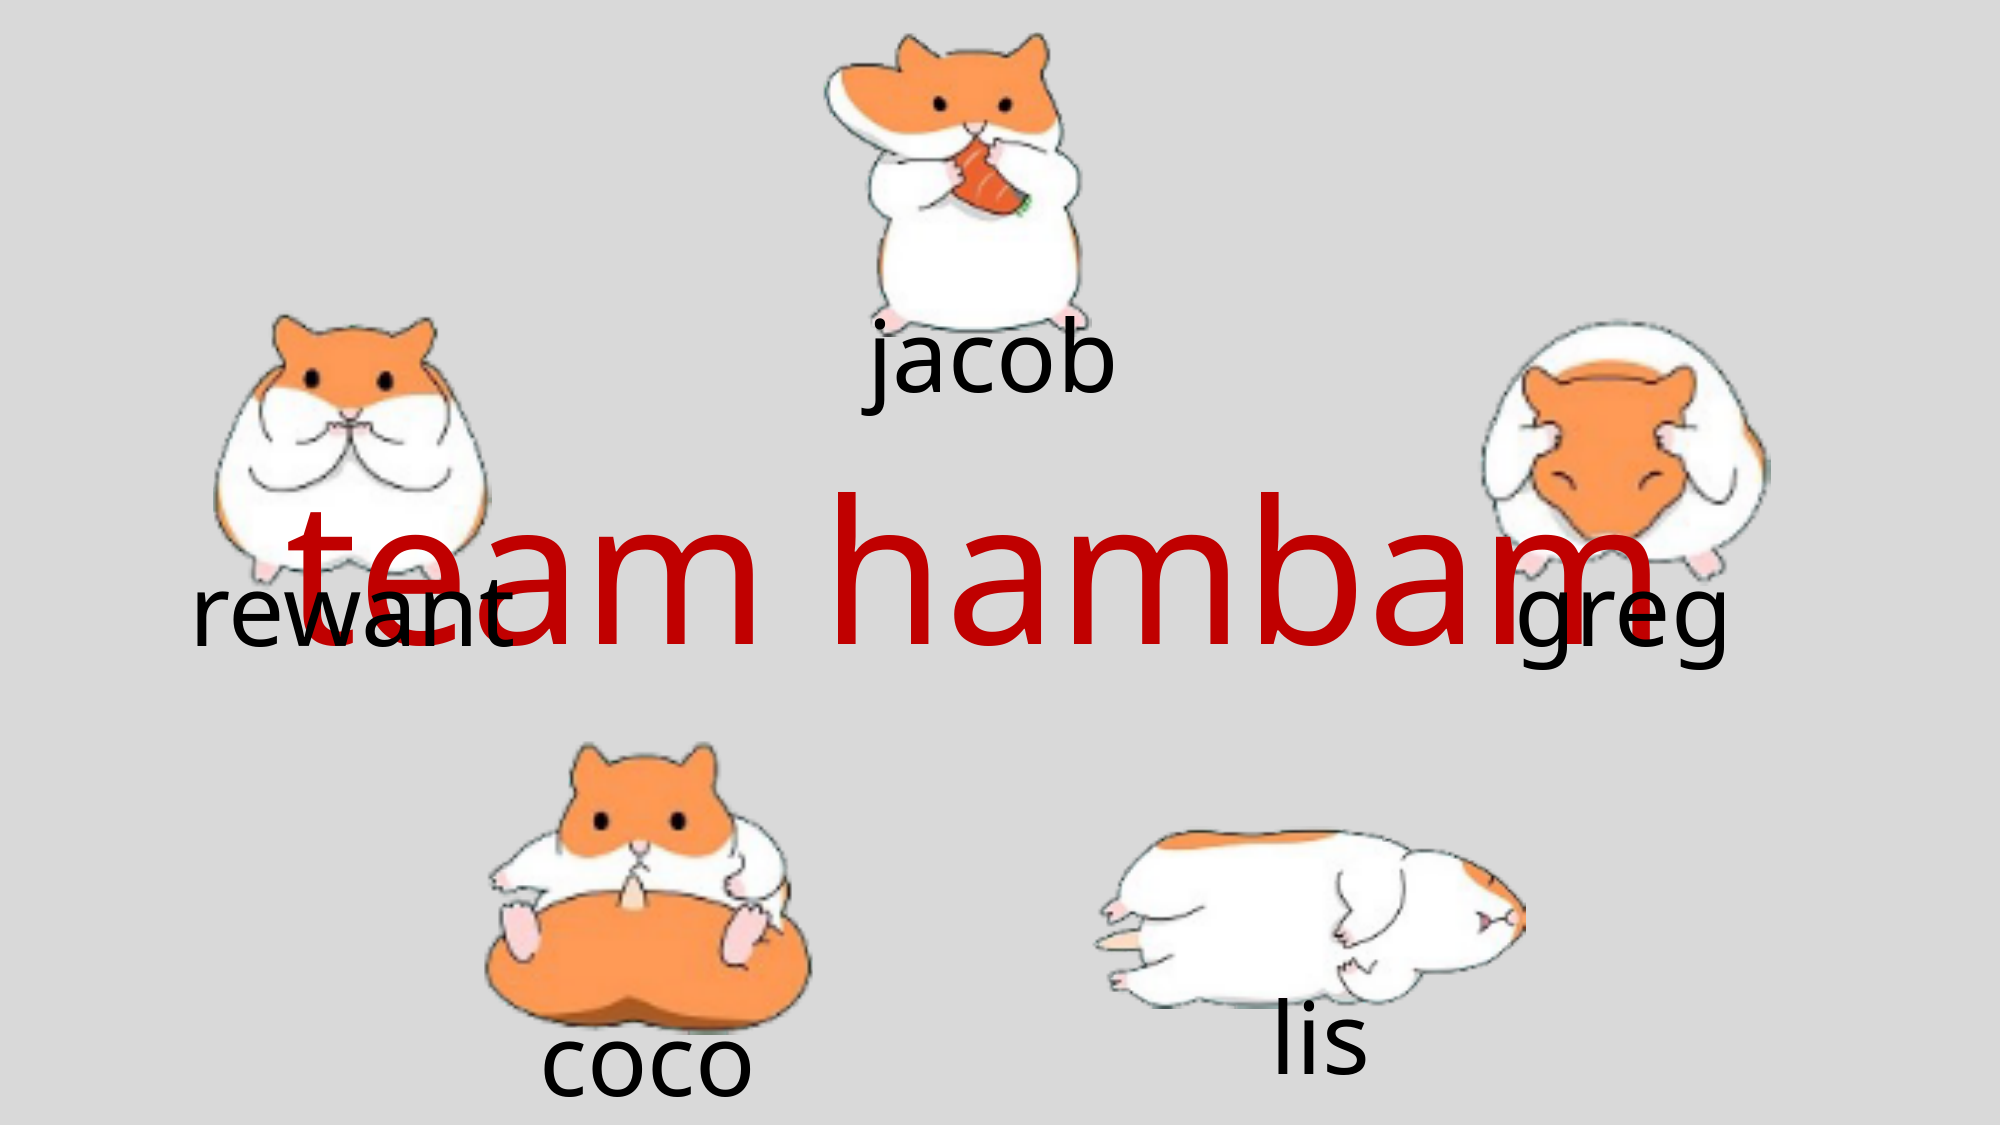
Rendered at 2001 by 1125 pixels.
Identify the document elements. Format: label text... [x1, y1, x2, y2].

picture [819, 32, 1092, 338]
picture [213, 309, 492, 590]
text_box greg [1499, 586, 1748, 674]
picture [476, 733, 820, 1035]
text_box team hambam [270, 436, 1682, 692]
text_box jacob [852, 285, 1134, 420]
picture [1476, 313, 1771, 586]
text_box lis [1255, 1009, 1385, 1102]
text_box coco [524, 1035, 772, 1124]
text_box rewant [174, 539, 531, 674]
picture [1091, 825, 1526, 1009]
